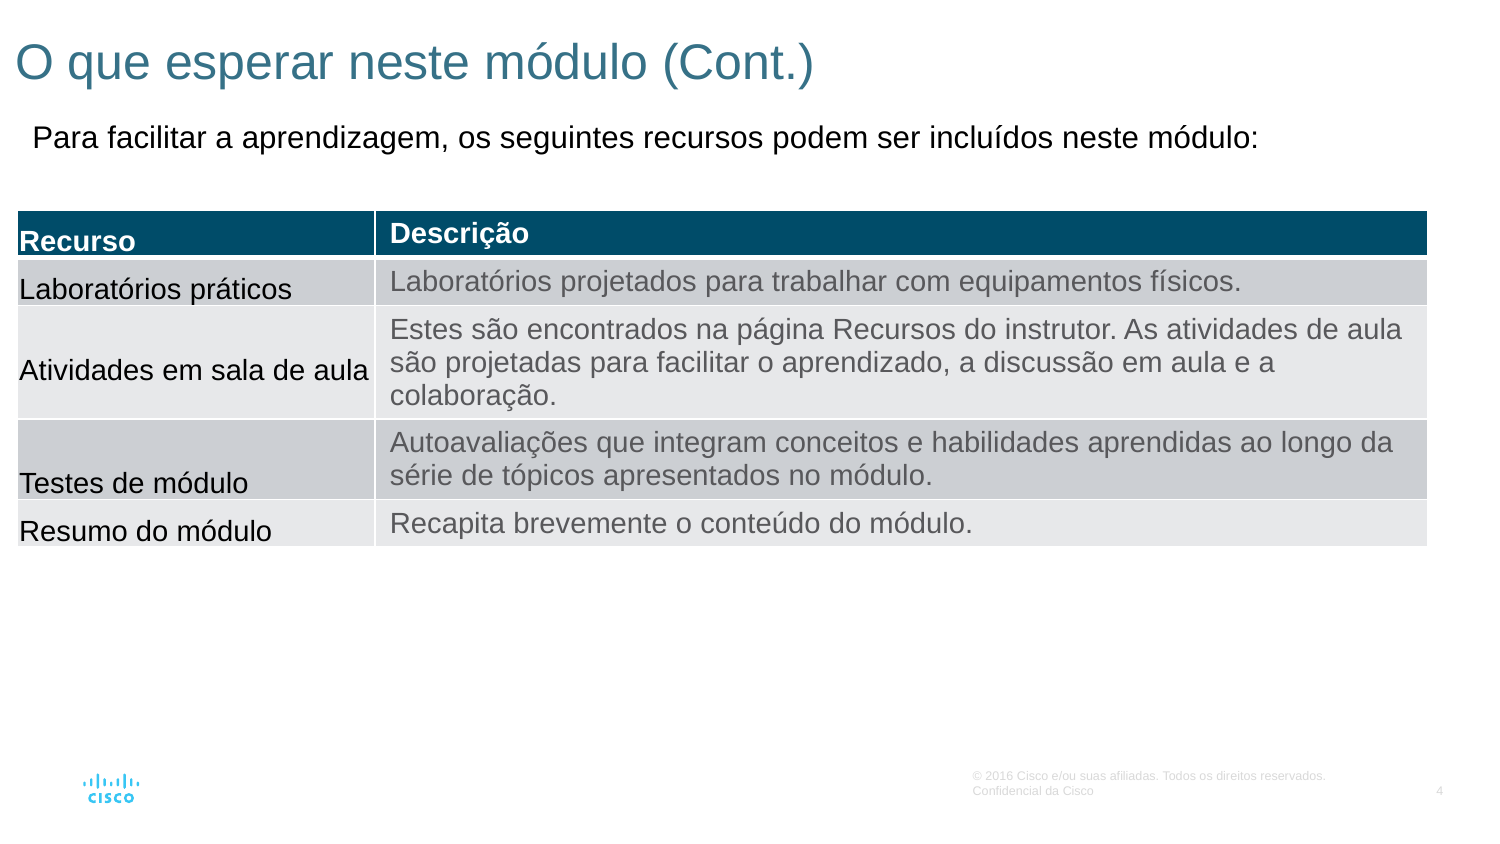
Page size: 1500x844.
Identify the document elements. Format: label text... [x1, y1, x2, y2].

text_box Para facilitar a aprendizagem, os seguintes recursos podem ser incluídos neste módulo: [17, 109, 1470, 167]
table_cell Resumo do módulo [18, 500, 374, 546]
title O que esperar neste módulo (Cont.) [0, 0, 1500, 122]
table_cell Autoavaliações que integram conceitos e habilidades aprendidas ao longo da série de tópicos apresentados no módulo. [376, 420, 1427, 499]
table_cell Laboratórios práticos [18, 260, 374, 305]
table_cell Testes de módulo [18, 420, 374, 499]
table_header Descrição [376, 211, 1427, 255]
table_cell Atividades em sala de aula [18, 306, 374, 418]
table_cell Laboratórios projetados para trabalhar com equipamentos físicos. [376, 260, 1427, 305]
table_cell Estes são encontrados na página Recursos do instrutor. As atividades de aula são projetadas para facilitar o aprendizado, a discussão em aula e a colaboração. [376, 306, 1427, 418]
table_cell Recapita brevemente o conteúdo do módulo. [376, 500, 1427, 546]
table_header Recurso [18, 211, 374, 255]
